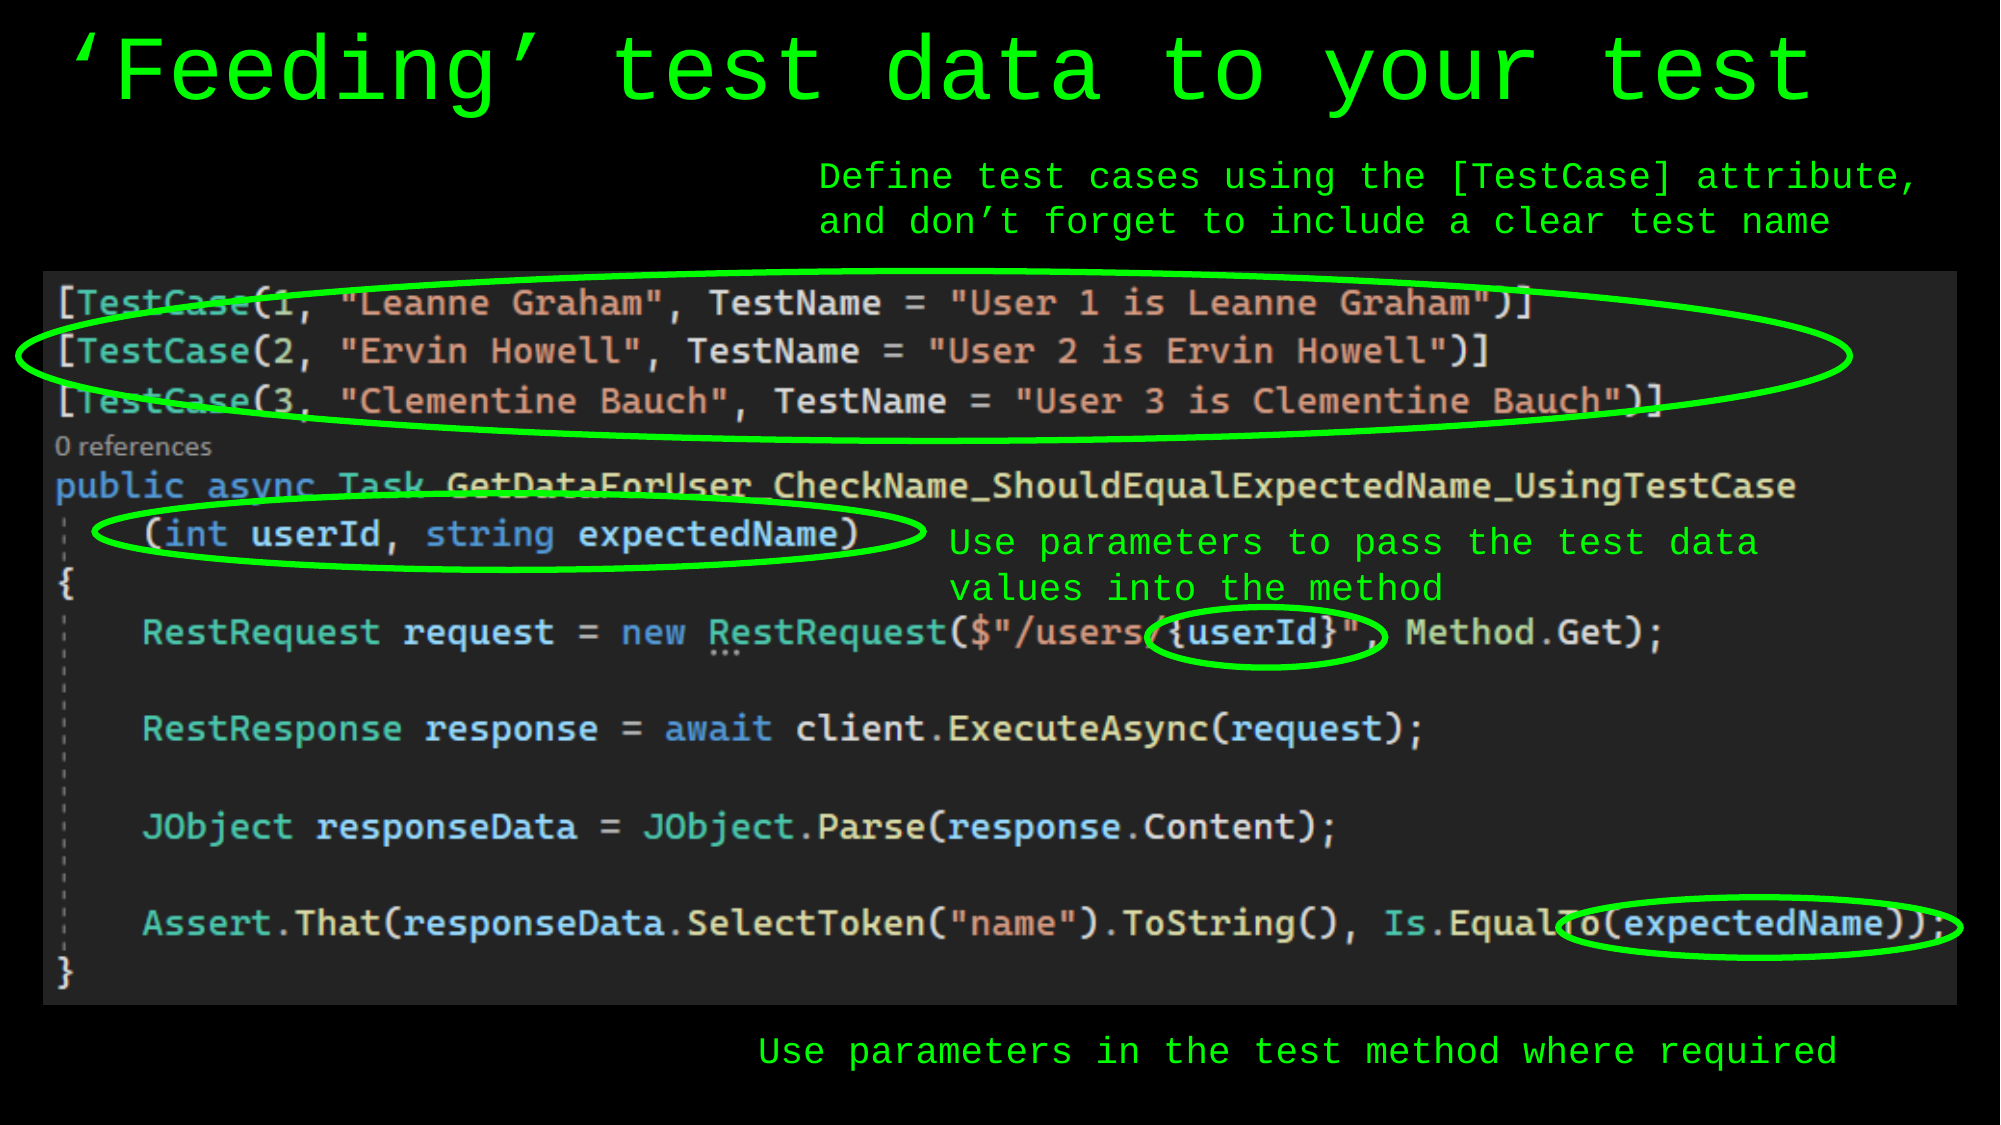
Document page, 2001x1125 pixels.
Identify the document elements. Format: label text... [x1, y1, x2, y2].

text_box [1957, 920, 1962, 935]
title ‘Feeding’ test data to your test [43, 0, 1956, 141]
text_box [17, 335, 43, 377]
text_box Define test cases using the [TestCase] attribute, and don’t forget to include a clear test name [803, 143, 1937, 248]
picture [43, 271, 1957, 1005]
text_box Use parameters in the test method where required [743, 1018, 1925, 1079]
